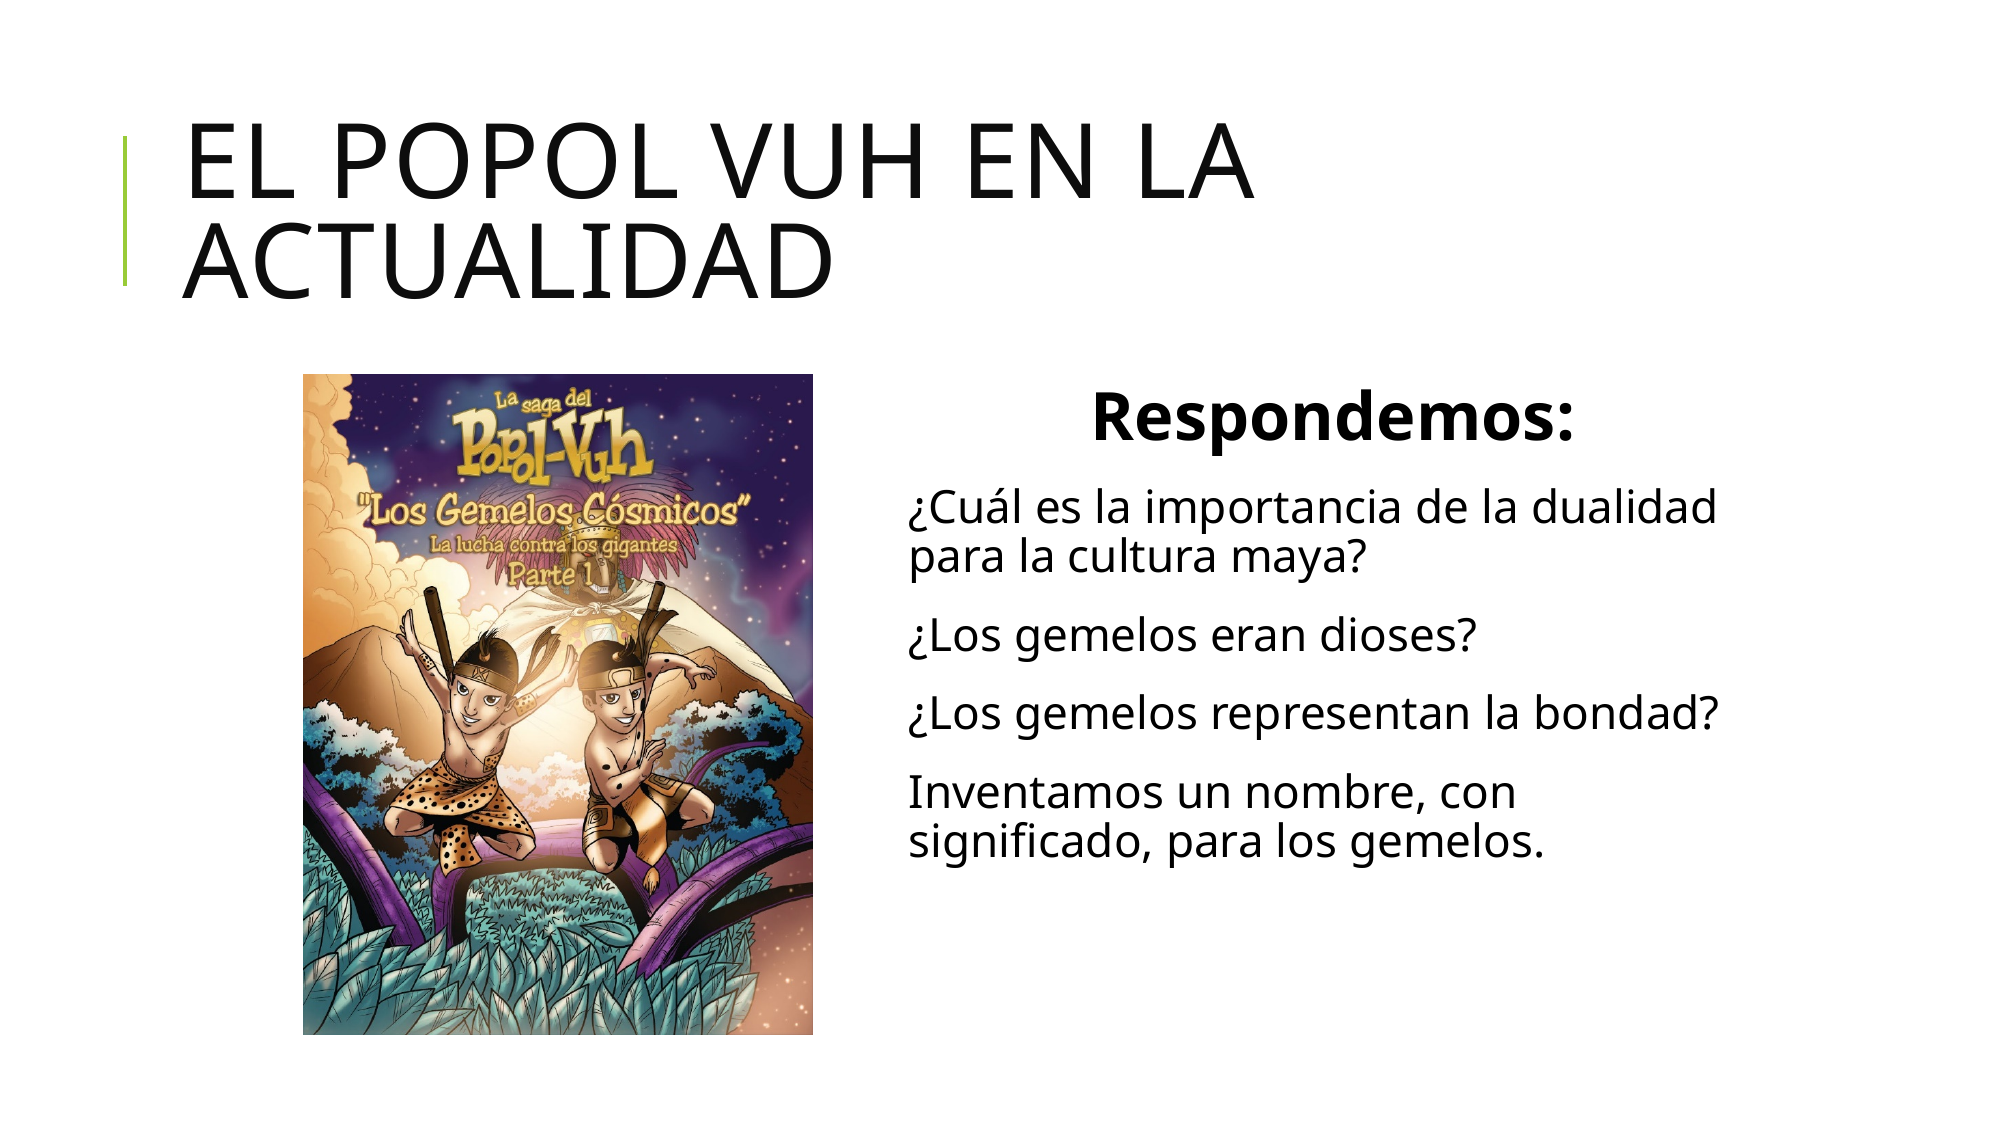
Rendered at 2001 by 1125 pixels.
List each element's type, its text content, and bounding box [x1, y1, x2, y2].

title El popol vuh en la actualidad [168, 96, 1763, 342]
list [302, 374, 813, 1036]
list Respondemos: ¿Cuál es la importancia de la dualidad para la cultura maya? ¿Los gemelos eran dioses? ¿Los gemelos representan la bondad? Inventamos un nombre, con significado, para los gemelos. [886, 375, 1763, 1035]
